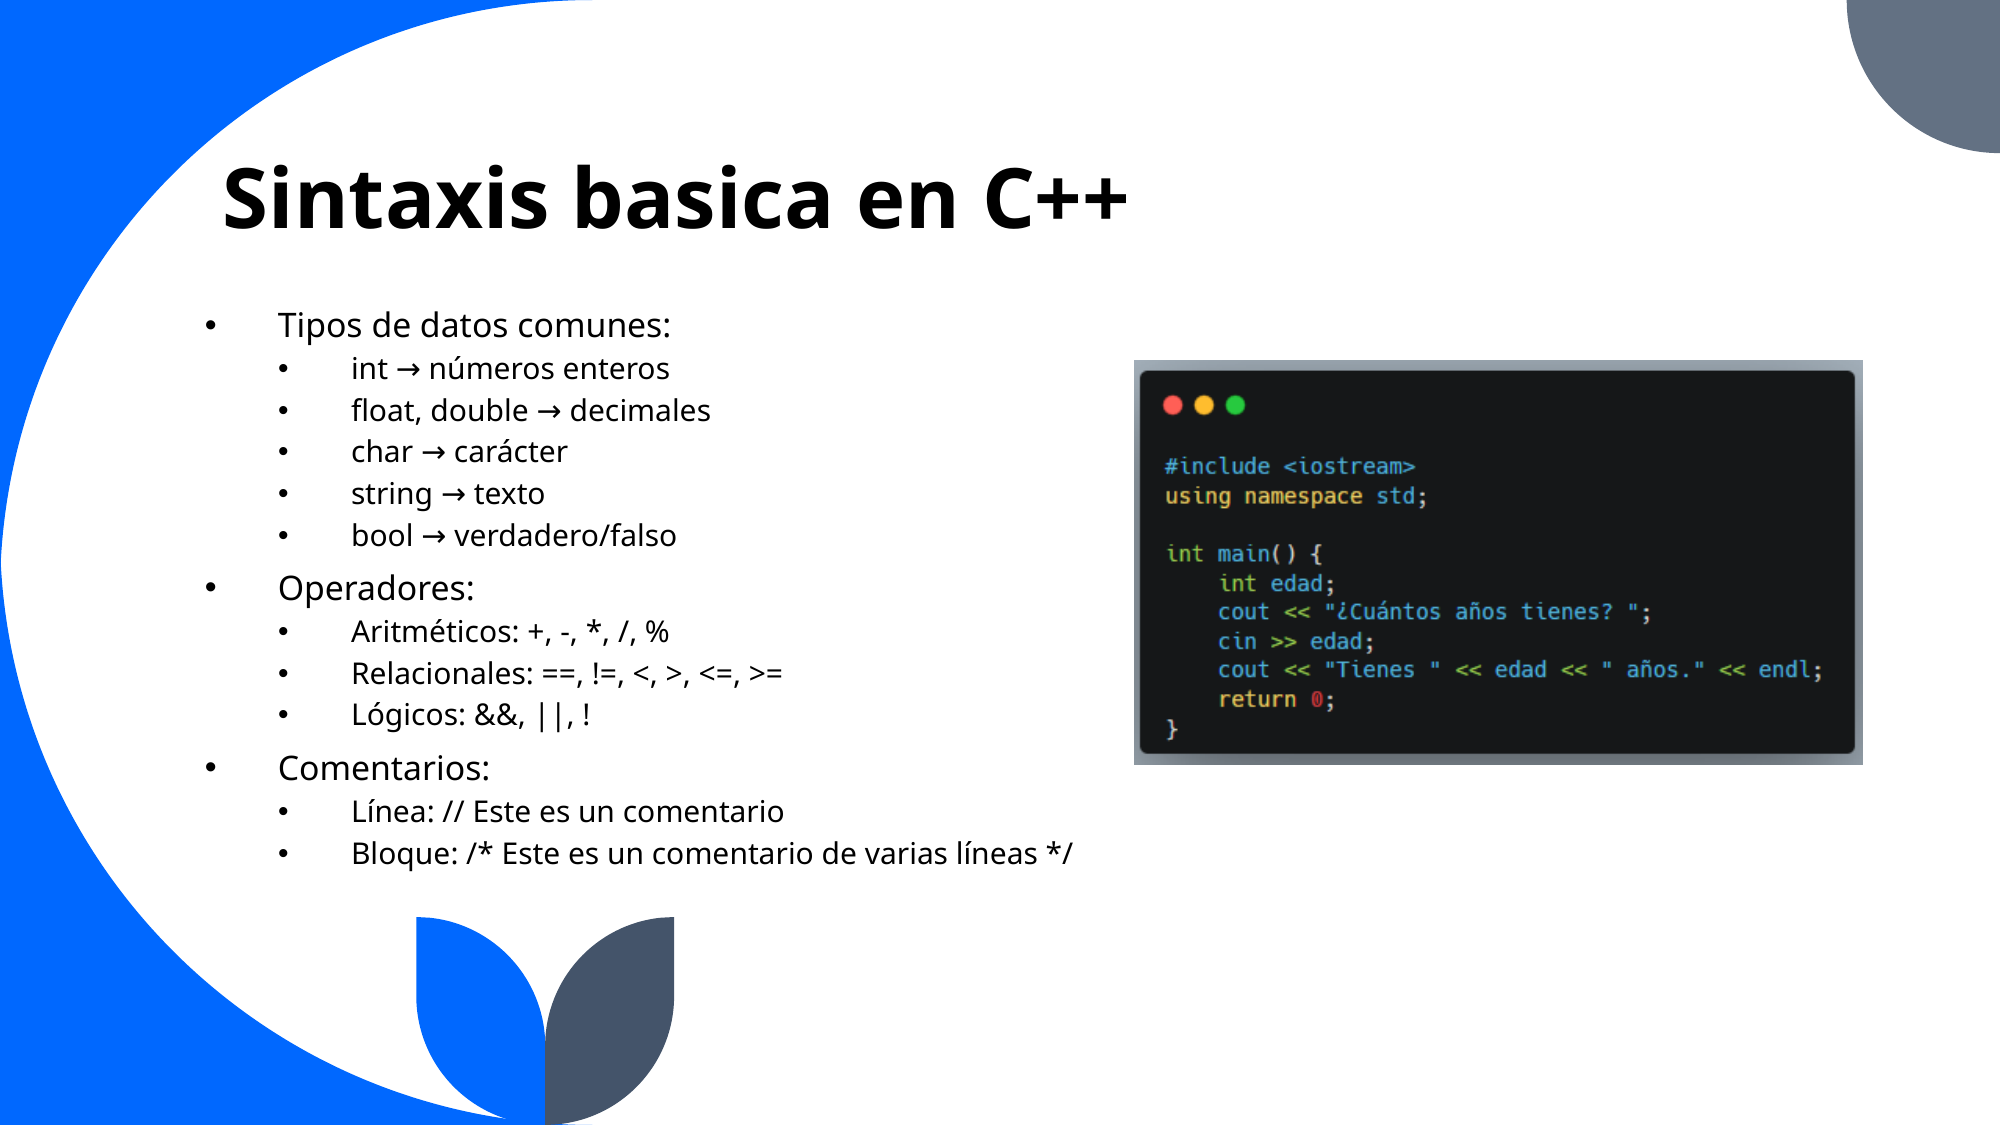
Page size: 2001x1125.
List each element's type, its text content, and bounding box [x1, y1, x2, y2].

text_box Tipos de datos comunes: int → números enteros float, double → decimales char → carácter string → texto bool → verdadero/falso Operadores: Aritméticos: +, -, *, /, % Relacionales: ==, !=, <, >, <=, >= Lógicos: &&, ||, ! Comentarios: Línea: // Este es un comentario Bloque: /* Este es un comentario de varias líneas */ [190, 300, 1099, 886]
title Sintaxis basica en C++ [207, 139, 1520, 271]
picture [1134, 360, 1863, 765]
